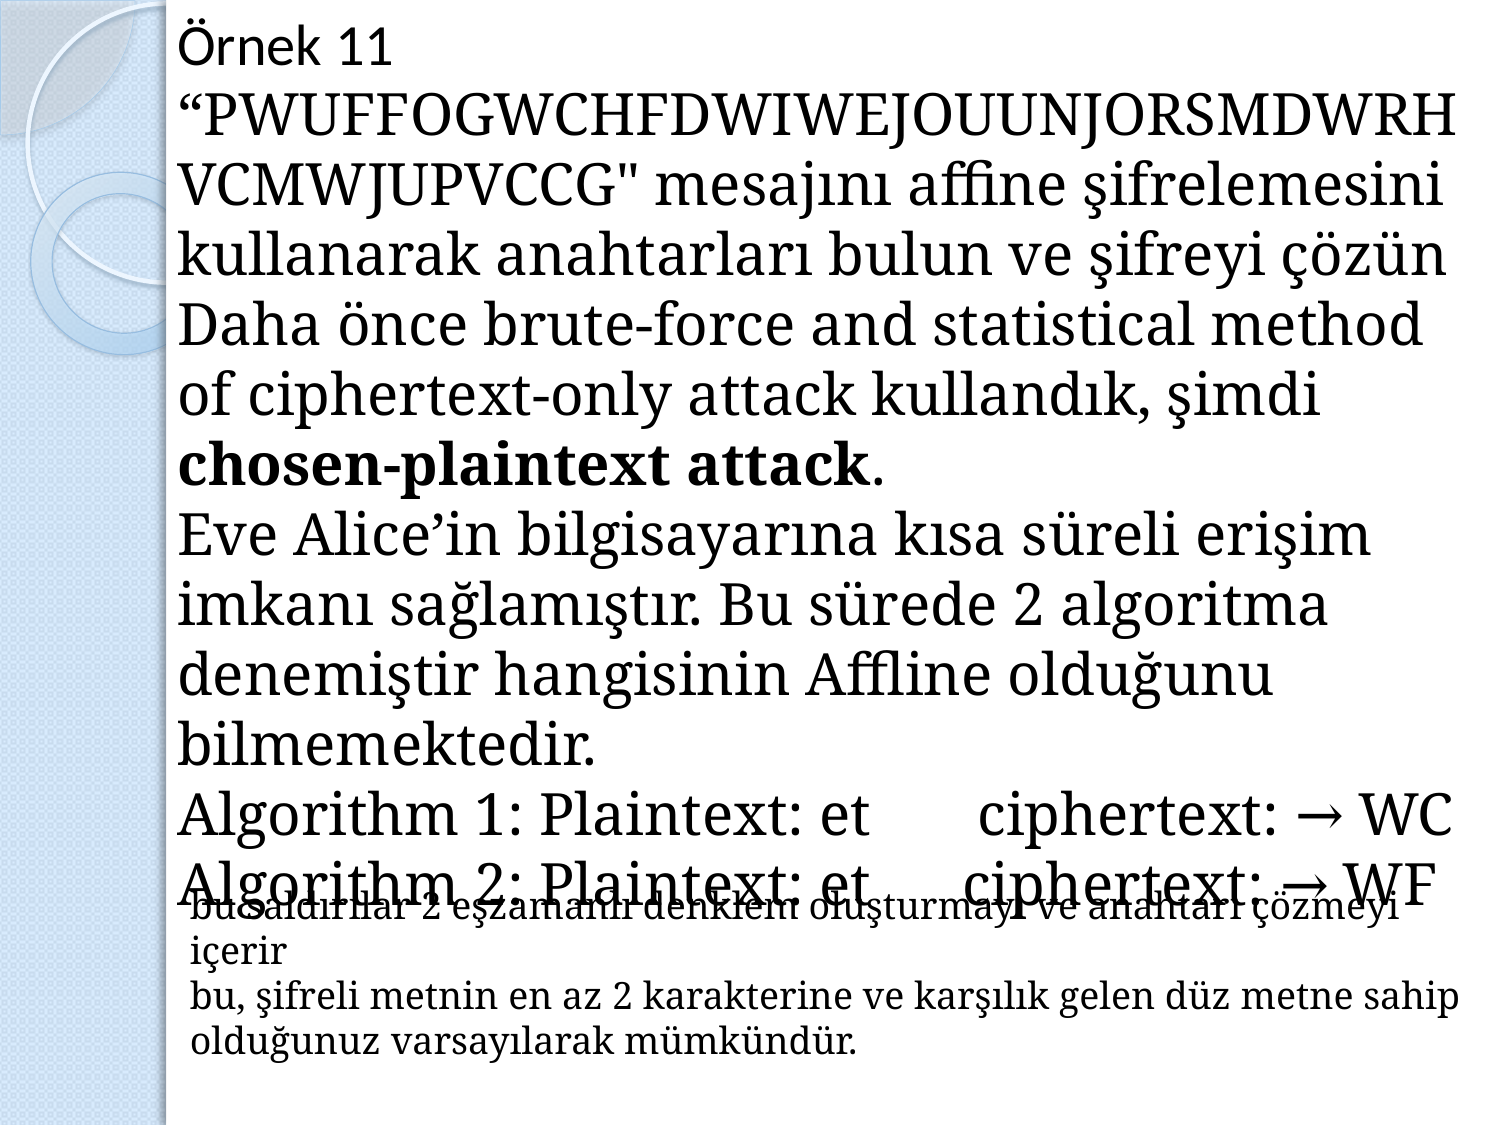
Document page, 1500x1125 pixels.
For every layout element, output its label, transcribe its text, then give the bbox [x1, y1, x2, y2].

text_box bu saldırılar 2 eşzamanlı denklem oluşturmayı ve anahtarı çözmeyi içerir bu, şifreli metnin en az 2 karakterine ve karşılık gelen düz metne sahip olduğunuz varsayılarak mümkündür. [174, 874, 1500, 1070]
text_box Örnek 11 “PWUFFOGWCHFDWIWEJOUUNJORSMDWRHVCMWJUPVCCG" mesajını affine şifrelemesini kullanarak anahtarları bulun ve şifreyi çözün Daha önce brute-force and statistical method of ciphertext-only attack kullandık, şimdi chosen-plaintext attack. Eve Alice’in bilgisayarına kısa süreli erişim imkanı sağlamıştır. Bu sürede 2 algoritma denemiştir hangisinin Affline olduğunu bilmemektedir. Algorithm 1: Plaintext: et ciphertext: → WC Algorithm 2: Plaintext: et ciphertext: → WF [162, 0, 1500, 1065]
